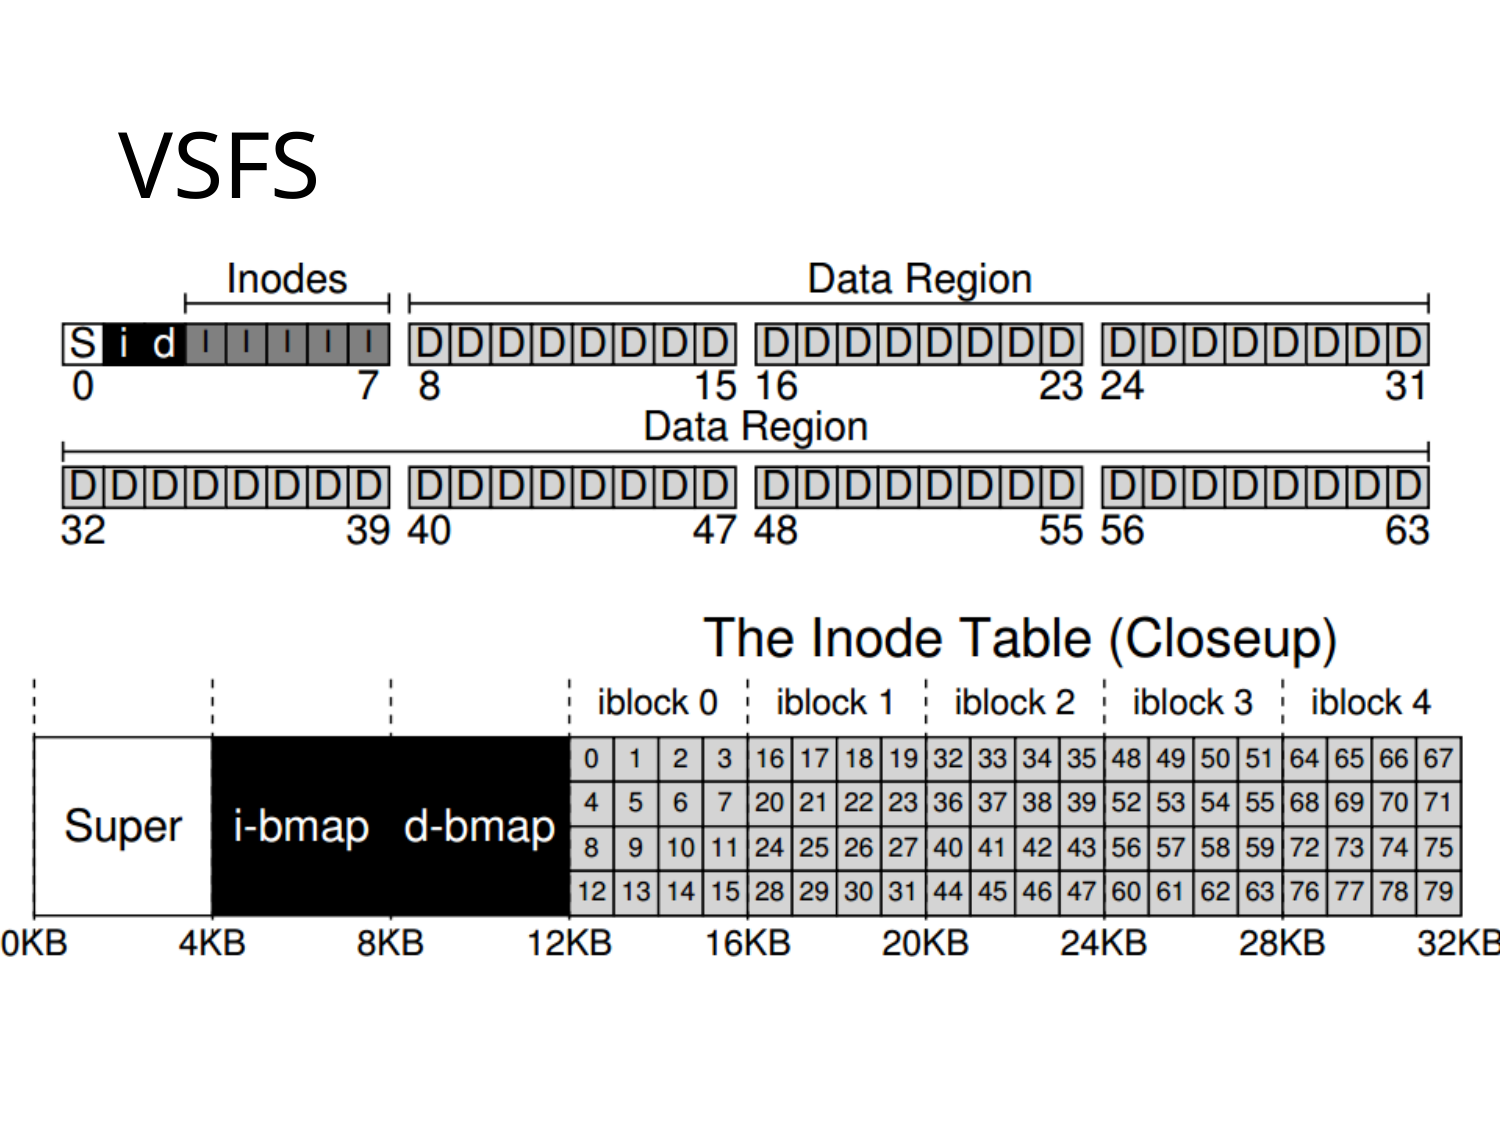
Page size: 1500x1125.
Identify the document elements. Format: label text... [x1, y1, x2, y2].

title VSFS [103, 59, 1397, 219]
picture [0, 583, 1500, 993]
picture [30, 219, 1463, 580]
